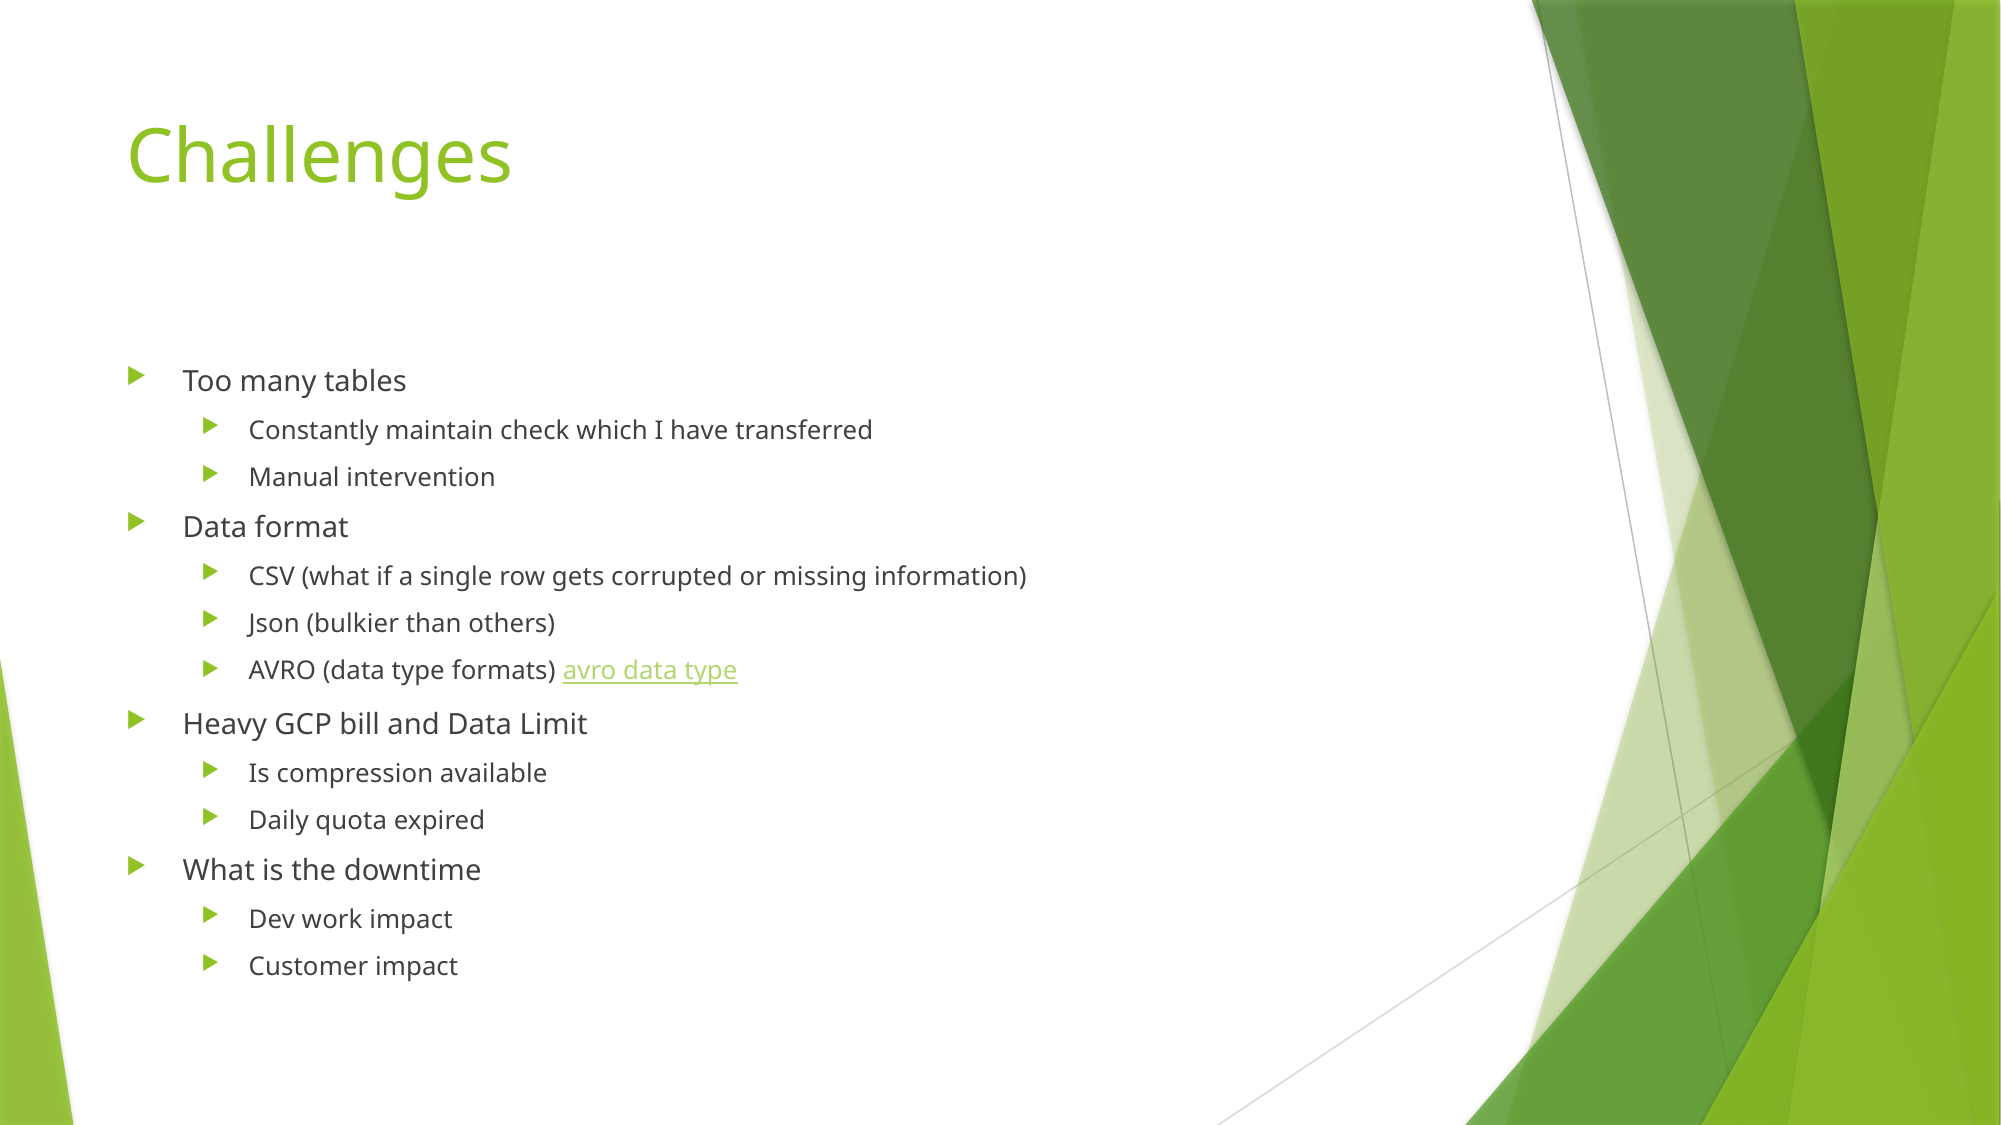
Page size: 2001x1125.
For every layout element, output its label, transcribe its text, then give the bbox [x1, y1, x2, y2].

title Challenges [111, 99, 1522, 317]
list Too many tables Constantly maintain check which I have transferred Manual intervention Data format CSV (what if a single row gets corrupted or missing information) Json (bulkier than others) AVRO (data type formats) avro data type Heavy GCP bill and Data Limit Is compression available Daily quota expired What is the downtime Dev work impact Customer impact [111, 354, 1522, 992]
